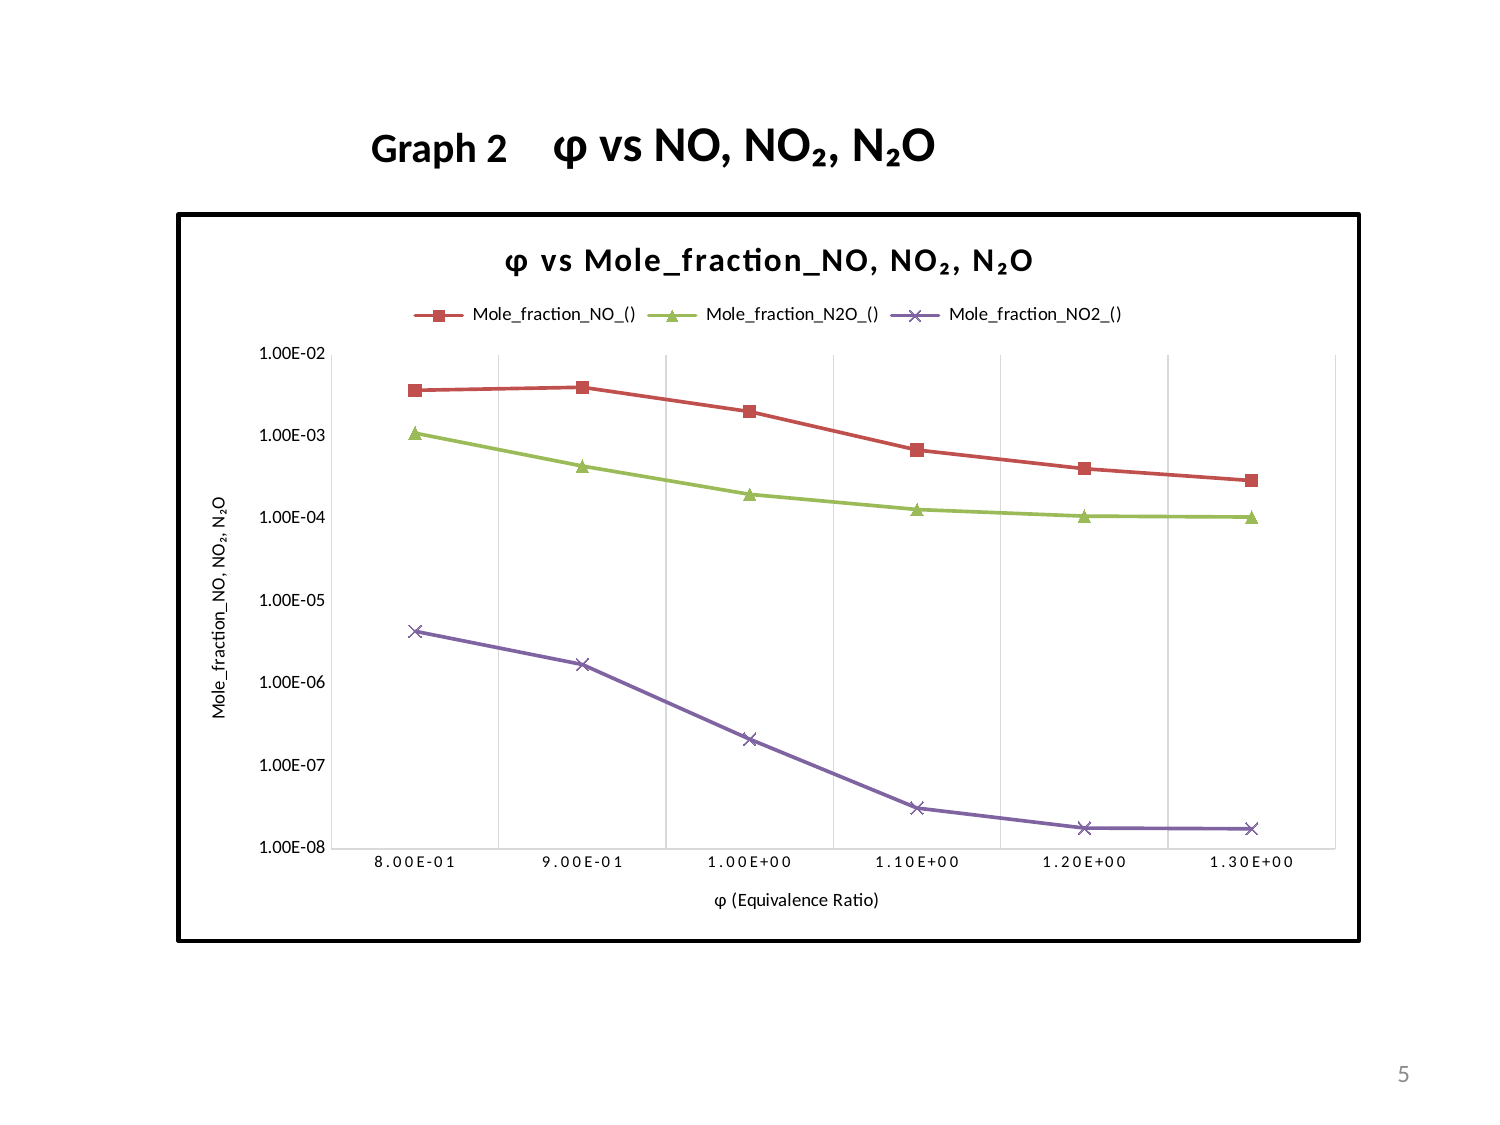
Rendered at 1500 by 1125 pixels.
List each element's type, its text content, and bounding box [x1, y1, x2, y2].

text_box Graph 2 [356, 112, 523, 178]
chart [176, 212, 1362, 944]
slide_number 5 [1074, 1042, 1425, 1103]
title φ vs NO, NO₂, N₂O [75, 47, 1425, 236]
